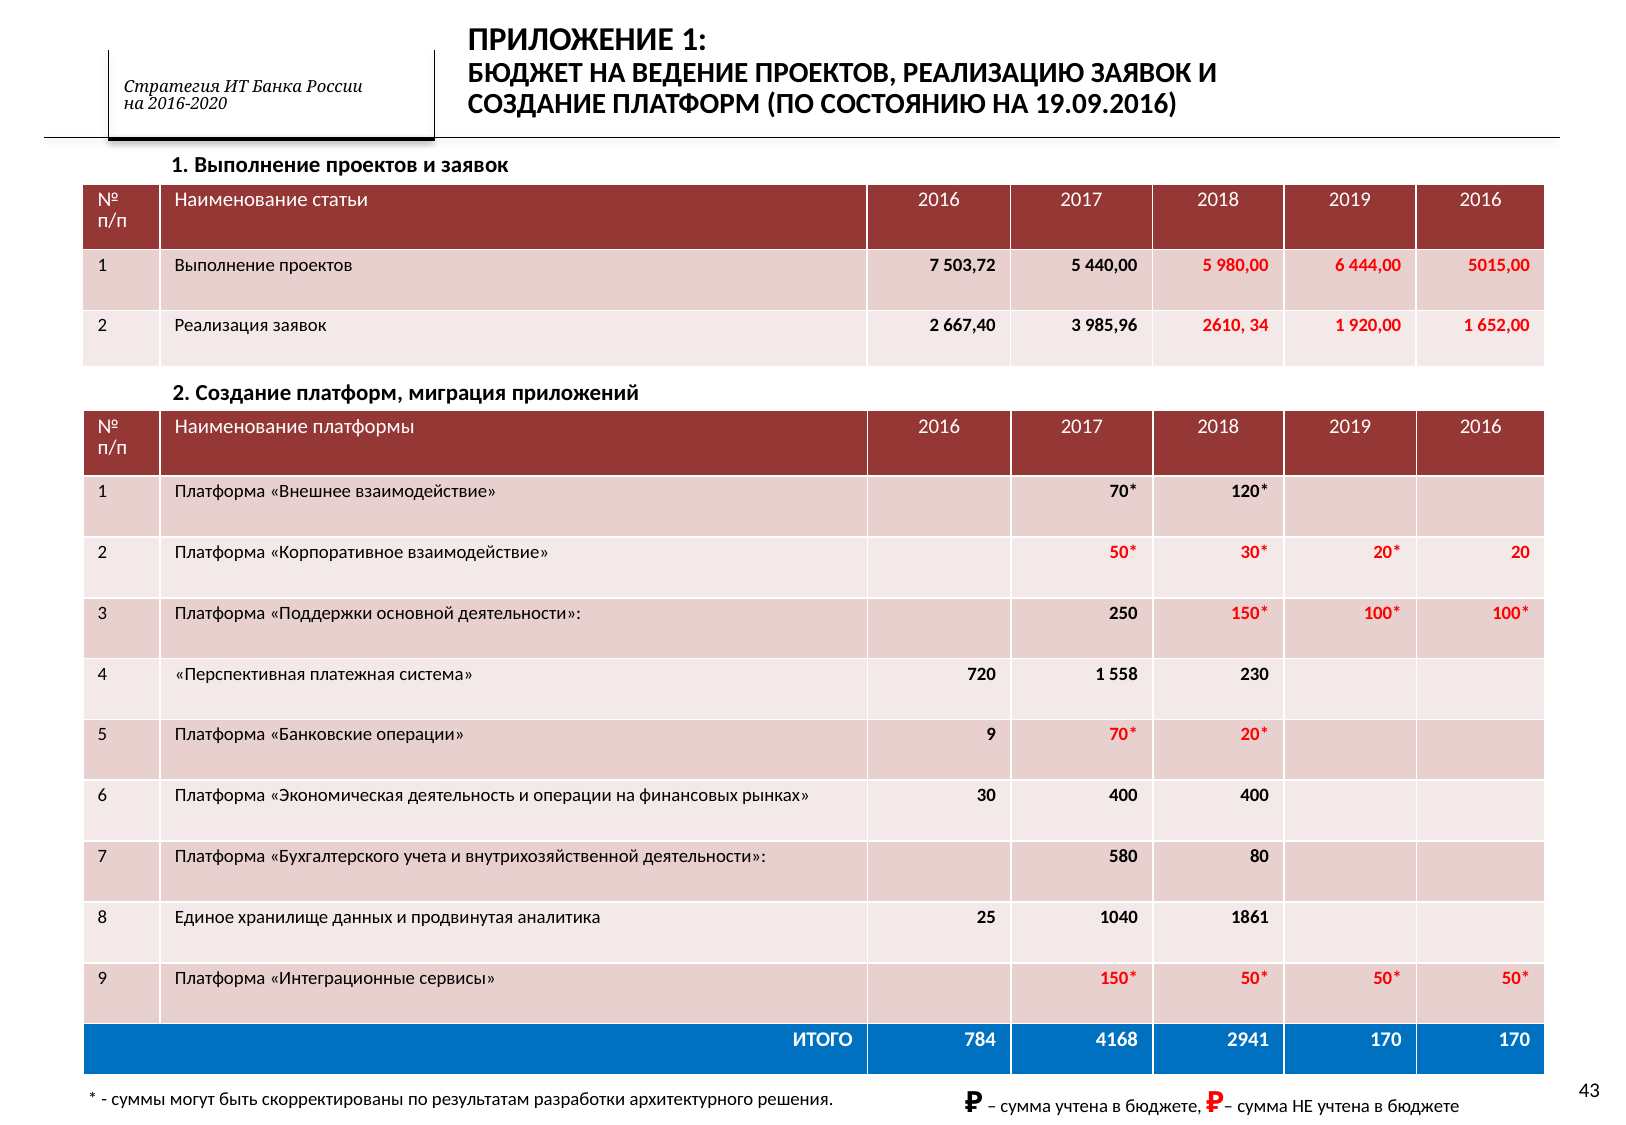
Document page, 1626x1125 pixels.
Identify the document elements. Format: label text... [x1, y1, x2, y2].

table_header 2017 [1012, 413, 1152, 475]
text_box 43 [1557, 1058, 1622, 1119]
table_cell 2610, 34 [1153, 311, 1283, 366]
table_cell Платформа «Поддержки основной деятельности»: [161, 599, 867, 658]
table_cell 25 [868, 903, 1010, 962]
table_cell Платформа «Экономическая деятельность и операции на финансовых рынках» [161, 781, 867, 840]
table_cell 100* [1417, 599, 1544, 658]
table_cell 1 652,00 [1417, 311, 1544, 366]
text_box * - суммы могут быть скорректированы по результатам разработки архитектурного решения. [0, 1079, 868, 1117]
table_cell 400 [1012, 781, 1152, 840]
table_cell [1285, 781, 1416, 840]
table_cell Платформа «Бухгалтерского учета и внутрихозяйственной деятельности»: [161, 842, 867, 901]
table_cell 4168 [1012, 1024, 1152, 1074]
table_cell 150* [1012, 964, 1152, 1023]
table_cell 5 [84, 720, 159, 779]
table_cell 2941 [1154, 1024, 1283, 1074]
table_cell [1417, 903, 1544, 962]
table_cell 170 [1417, 1024, 1544, 1074]
table_header 2016 [1417, 185, 1544, 249]
table_cell 20 [1417, 538, 1544, 597]
table_cell 5 440,00 [1011, 250, 1152, 310]
table_cell 30* [1154, 538, 1283, 597]
table_cell 80 [1154, 842, 1283, 901]
table_cell 50* [1012, 538, 1152, 597]
table_cell Реализация заявок [161, 311, 866, 366]
table_cell [868, 842, 1010, 901]
table_cell 150* [1154, 599, 1283, 658]
table_header 2018 [1153, 185, 1283, 249]
table_cell 230 [1154, 659, 1283, 719]
table_header Наименование платформы [161, 413, 867, 475]
table_cell 7 [84, 842, 159, 901]
table_cell [1417, 477, 1544, 536]
table_header № п/п [84, 413, 159, 475]
table_cell 70* [1012, 477, 1152, 536]
table_header 2019 [1285, 413, 1416, 475]
table_cell «Перспективная платежная система» [161, 659, 867, 719]
table_cell 9 [84, 964, 159, 1023]
table_cell ИТОГО [84, 1024, 867, 1074]
table_cell 1 [83, 250, 159, 310]
table_cell [1417, 781, 1544, 840]
table_header 2016 [1417, 411, 1544, 475]
table_cell 3 [84, 599, 159, 658]
table_cell 50* [1154, 964, 1283, 1023]
table_cell [1417, 720, 1544, 779]
table_header Наименование статьи [161, 185, 866, 249]
table_cell Платформа «Внешнее взаимодействие» [161, 477, 867, 536]
table_cell 2 [83, 311, 159, 366]
table_cell 4 [84, 659, 159, 719]
text_box Приложение 1: БЮДЖет на ведение проектов, реализацию заявок и создание платформ (по состоянию на 19.09.2016) [453, 21, 1558, 130]
table_cell [868, 538, 1010, 597]
table_cell 1040 [1012, 903, 1152, 962]
table_cell 9 [868, 720, 1010, 779]
table_cell [868, 964, 1010, 1023]
table_cell 120* [1154, 477, 1283, 536]
table_cell 5 980,00 [1153, 250, 1283, 310]
table_cell 20* [1154, 720, 1283, 779]
table_cell 1 558 [1012, 659, 1152, 719]
table_cell 2 667,40 [868, 311, 1010, 366]
table_cell Платформа «Банковские операции» [161, 720, 867, 779]
table_cell 1 920,00 [1285, 311, 1415, 366]
table_cell 250 [1012, 599, 1152, 658]
table_cell 2 [84, 538, 159, 597]
table_header № п/п [83, 185, 159, 249]
table_cell 6 444,00 [1285, 250, 1415, 310]
table_header 2017 [1011, 185, 1152, 249]
table_cell [1285, 842, 1416, 901]
table_cell 580 [1012, 842, 1152, 901]
table_cell 1 [84, 477, 159, 536]
table_cell 170 [1285, 1024, 1416, 1074]
table_header 2016 [868, 413, 1010, 475]
text_box ₽ – сумма учтена в бюджете, ₽– сумма НЕ учтена в бюджете [868, 1076, 1546, 1125]
table_cell 20* [1285, 538, 1416, 597]
table_cell 50* [1285, 964, 1416, 1023]
table_cell 400 [1154, 781, 1283, 840]
table_cell 30 [868, 781, 1010, 840]
table_cell 7 503,72 [868, 250, 1010, 310]
table_cell 70* [1012, 720, 1152, 779]
table_cell Платформа «Корпоративное взаимодействие» [161, 538, 867, 597]
text_box 1. Выполнение проектов и заявок [81, 142, 1537, 185]
table_cell Единое хранилище данных и продвинутая аналитика [161, 903, 867, 962]
table_cell Платформа «Интеграционные сервисы» [161, 964, 867, 1023]
table_cell 1861 [1154, 903, 1283, 962]
table_cell 6 [84, 781, 159, 840]
table_header 2019 [1285, 185, 1415, 249]
table_cell 3 985,96 [1011, 311, 1152, 366]
text_box 2. Создание платформ, миграция приложений [82, 369, 1538, 413]
table_cell [1285, 659, 1416, 719]
table_cell 784 [868, 1024, 1010, 1074]
table_cell 100* [1285, 599, 1416, 658]
table_cell 8 [84, 903, 159, 962]
table_cell 50* [1417, 964, 1544, 1023]
table_cell 720 [868, 659, 1010, 719]
table_header 2018 [1154, 413, 1283, 475]
table_header 2016 [868, 185, 1010, 249]
table_cell [1285, 903, 1416, 962]
table_cell [1285, 477, 1416, 536]
table_cell [1417, 842, 1544, 901]
table_cell [1285, 720, 1416, 779]
table_cell 5015,00 [1417, 250, 1544, 310]
table_cell [868, 599, 1010, 658]
table_cell [868, 477, 1010, 536]
table_cell Выполнение проектов [161, 250, 866, 310]
table_cell [1417, 659, 1544, 719]
